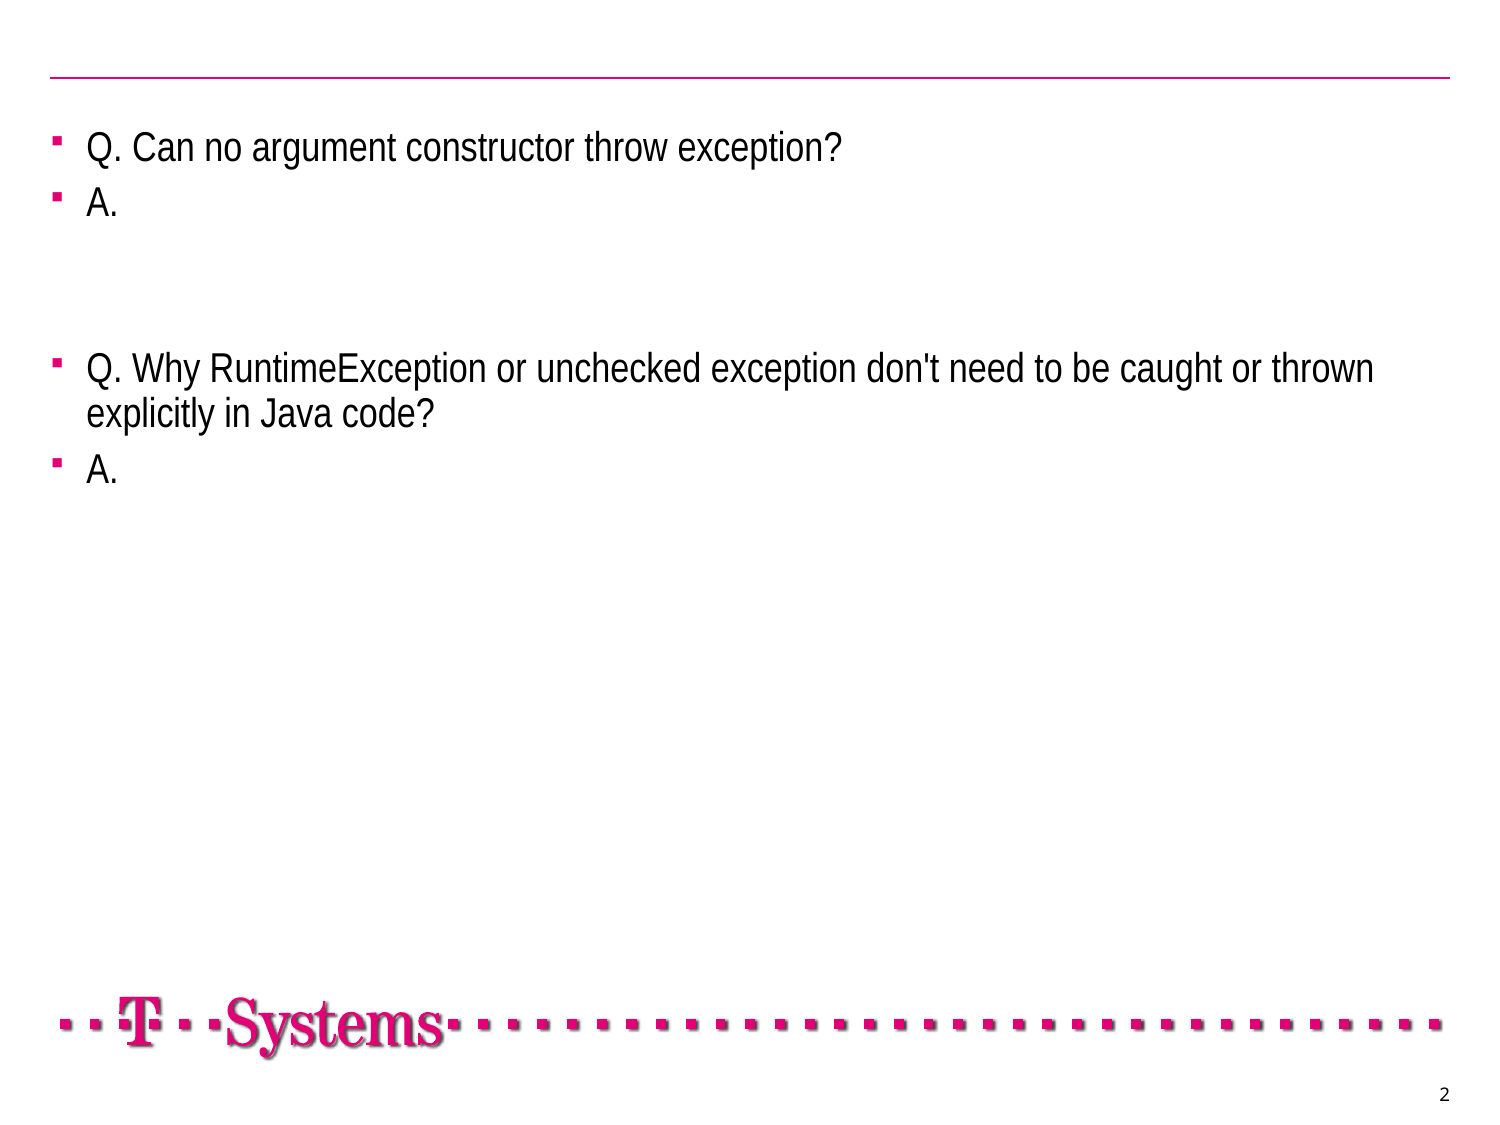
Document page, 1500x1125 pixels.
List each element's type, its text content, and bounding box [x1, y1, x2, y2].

slide_number 2 [1361, 1082, 1451, 1107]
list Q. Can no argument constructor throw exception? A. yes Q. Why RuntimeException or unchecked exception don't need to be caught or thrown explicitly in Java code? A. RuntimeException is a kind of unpredictable, or say it can happen anywhere/everywhere. For example: NullPointerException can happen anywhere as long as you have an Object o, and code like: o.doSomething(); o.someField = something; [50, 125, 1450, 988]
